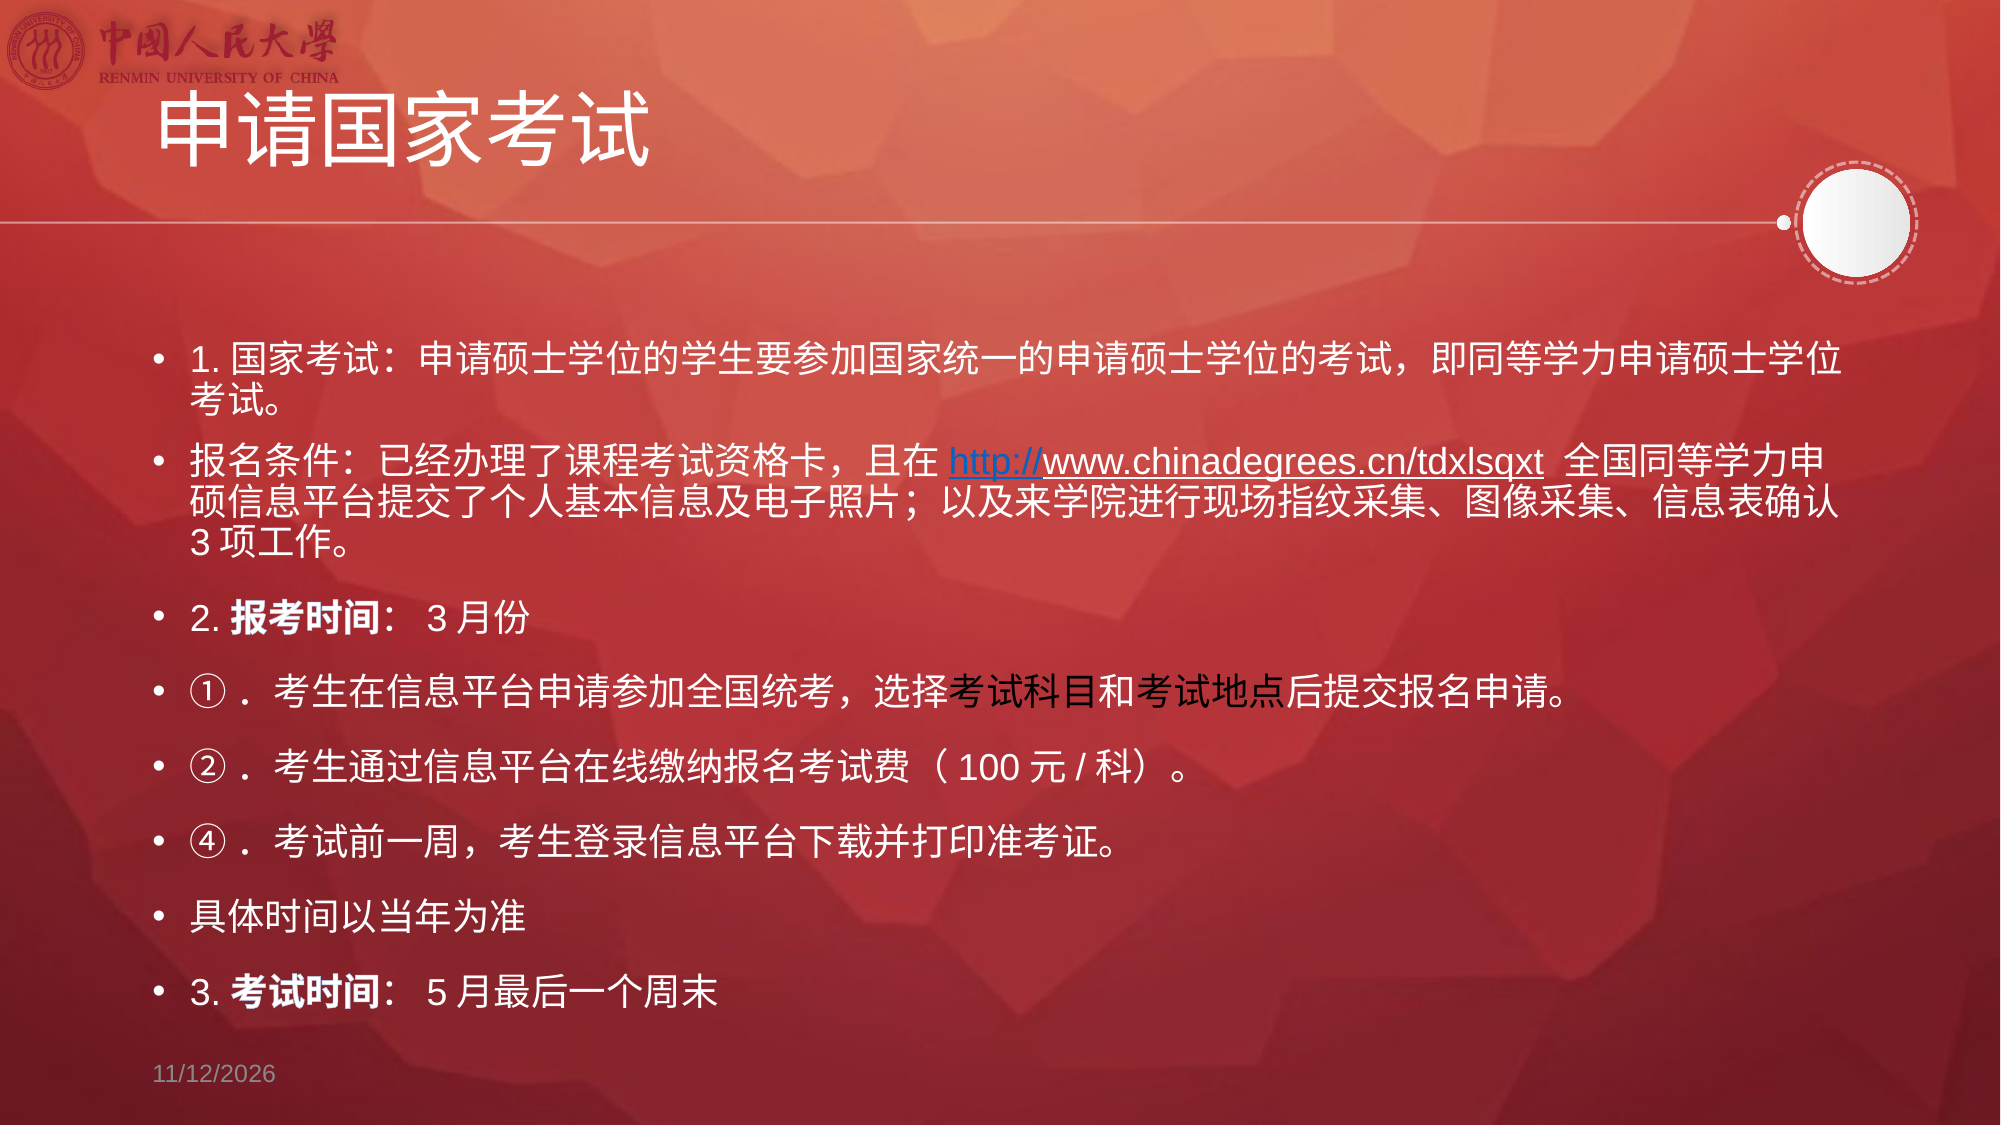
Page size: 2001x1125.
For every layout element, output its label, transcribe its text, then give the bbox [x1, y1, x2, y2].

list 1.国家考试：申请硕士学位的学生要参加国家统一的申请硕士学位的考试，即同等学力申请硕士学位考试。 报名条件：已经办理了课程考试资格卡，且在http://www.chinadegrees.cn/tdxlsqxt 全国同等学力申硕信息平台提交了个人基本信息及电子照片；以及来学院进行现场指纹采集、图像采集、信息表确认3项工作。 2.报考时间：3月份 ①．考生在信息平台申请参加全国统考，选择考试科目和考试地点后提交报名申请。 ②．考生通过信息平台在线缴纳报名考试费（100元/科）。 ④．考试前一周，考生登录信息平台下载并打印准考证。 具体时间以当年为准 3.考试时间：5月最后一个周末 [137, 252, 1863, 1014]
title 申请国家考试 [137, 59, 1863, 208]
picture [0, 0, 2001, 1125]
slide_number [137, 1042, 588, 1103]
